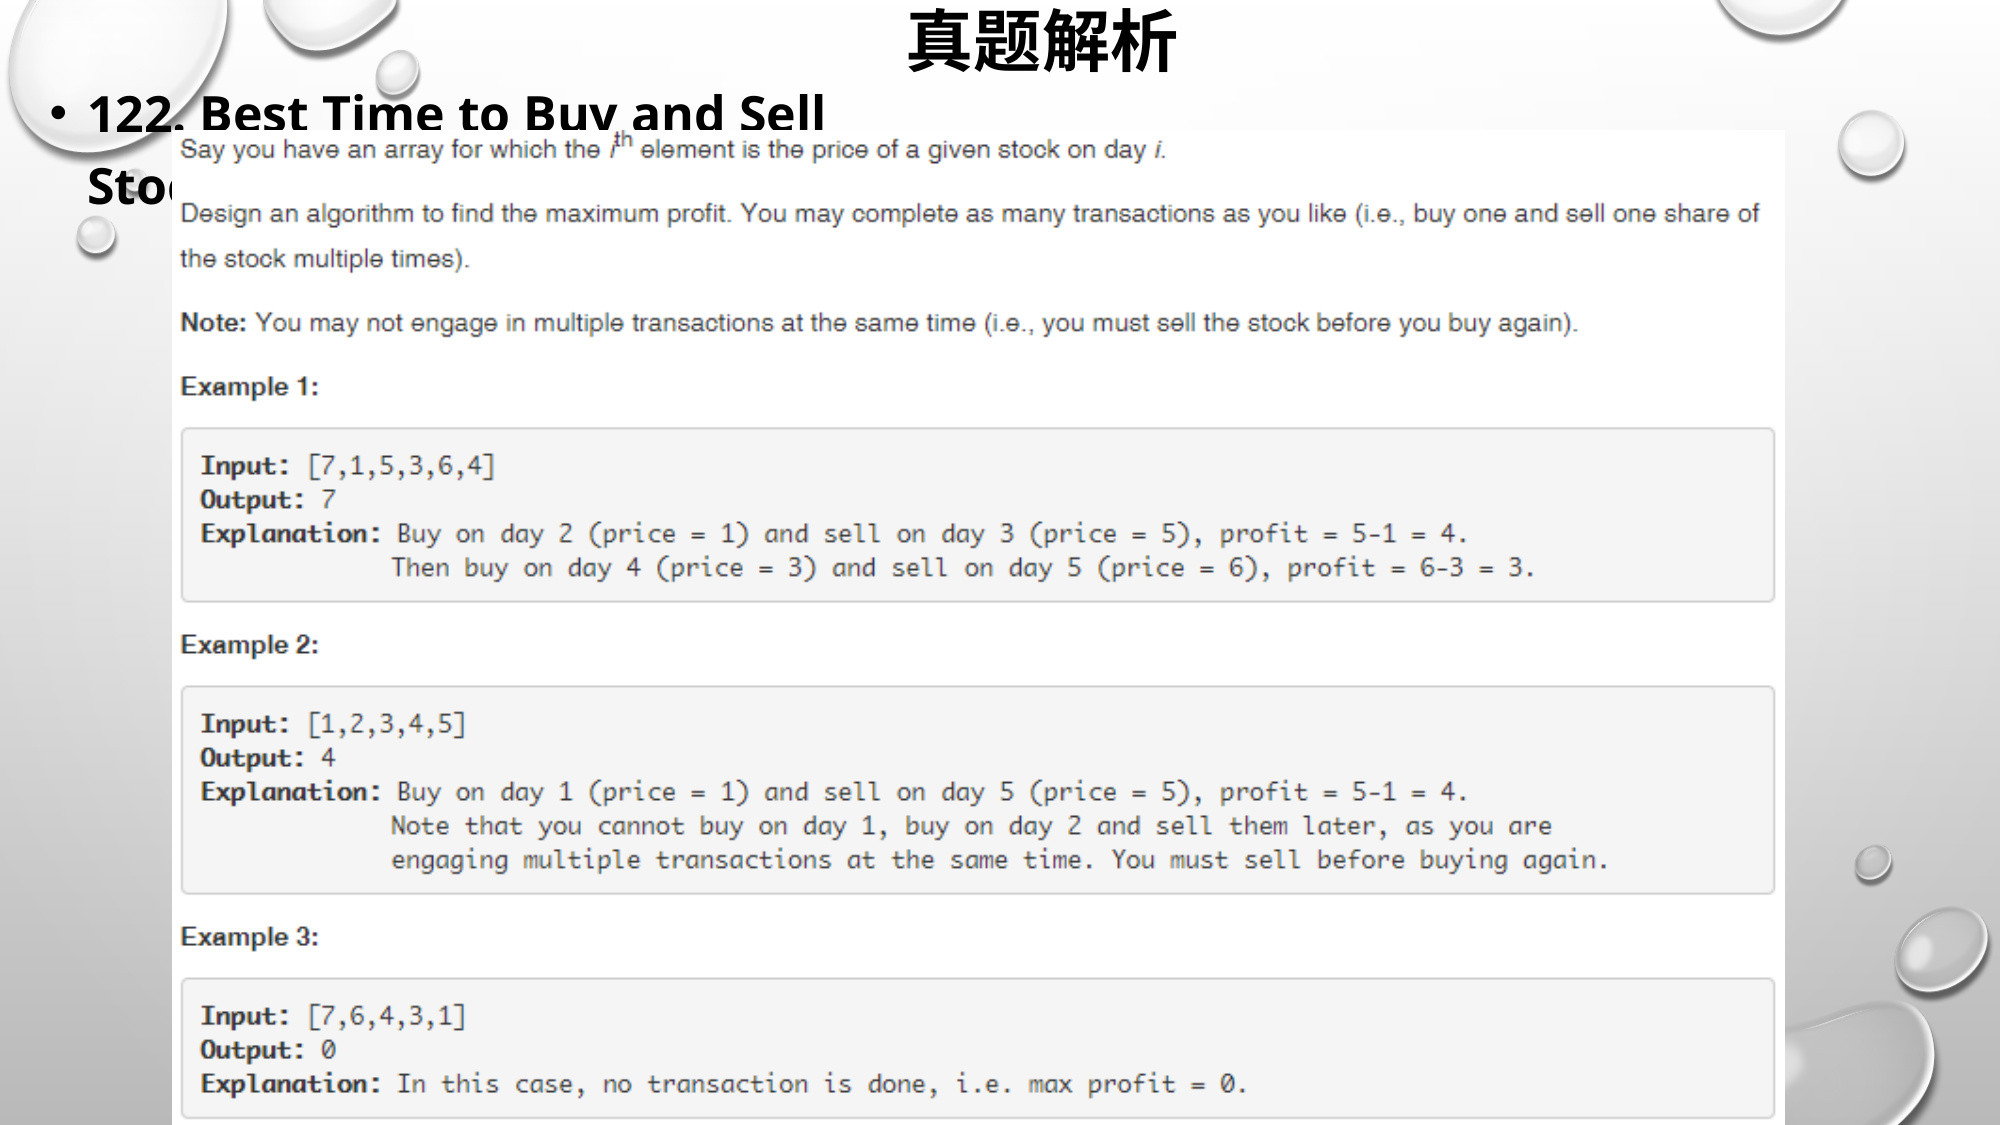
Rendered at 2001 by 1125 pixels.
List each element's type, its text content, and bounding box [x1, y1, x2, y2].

picture [0, 0, 2000, 1125]
list 122. Best Time to Buy and Sell Stock II [34, 62, 960, 995]
title 真题解析 [712, 0, 1373, 89]
